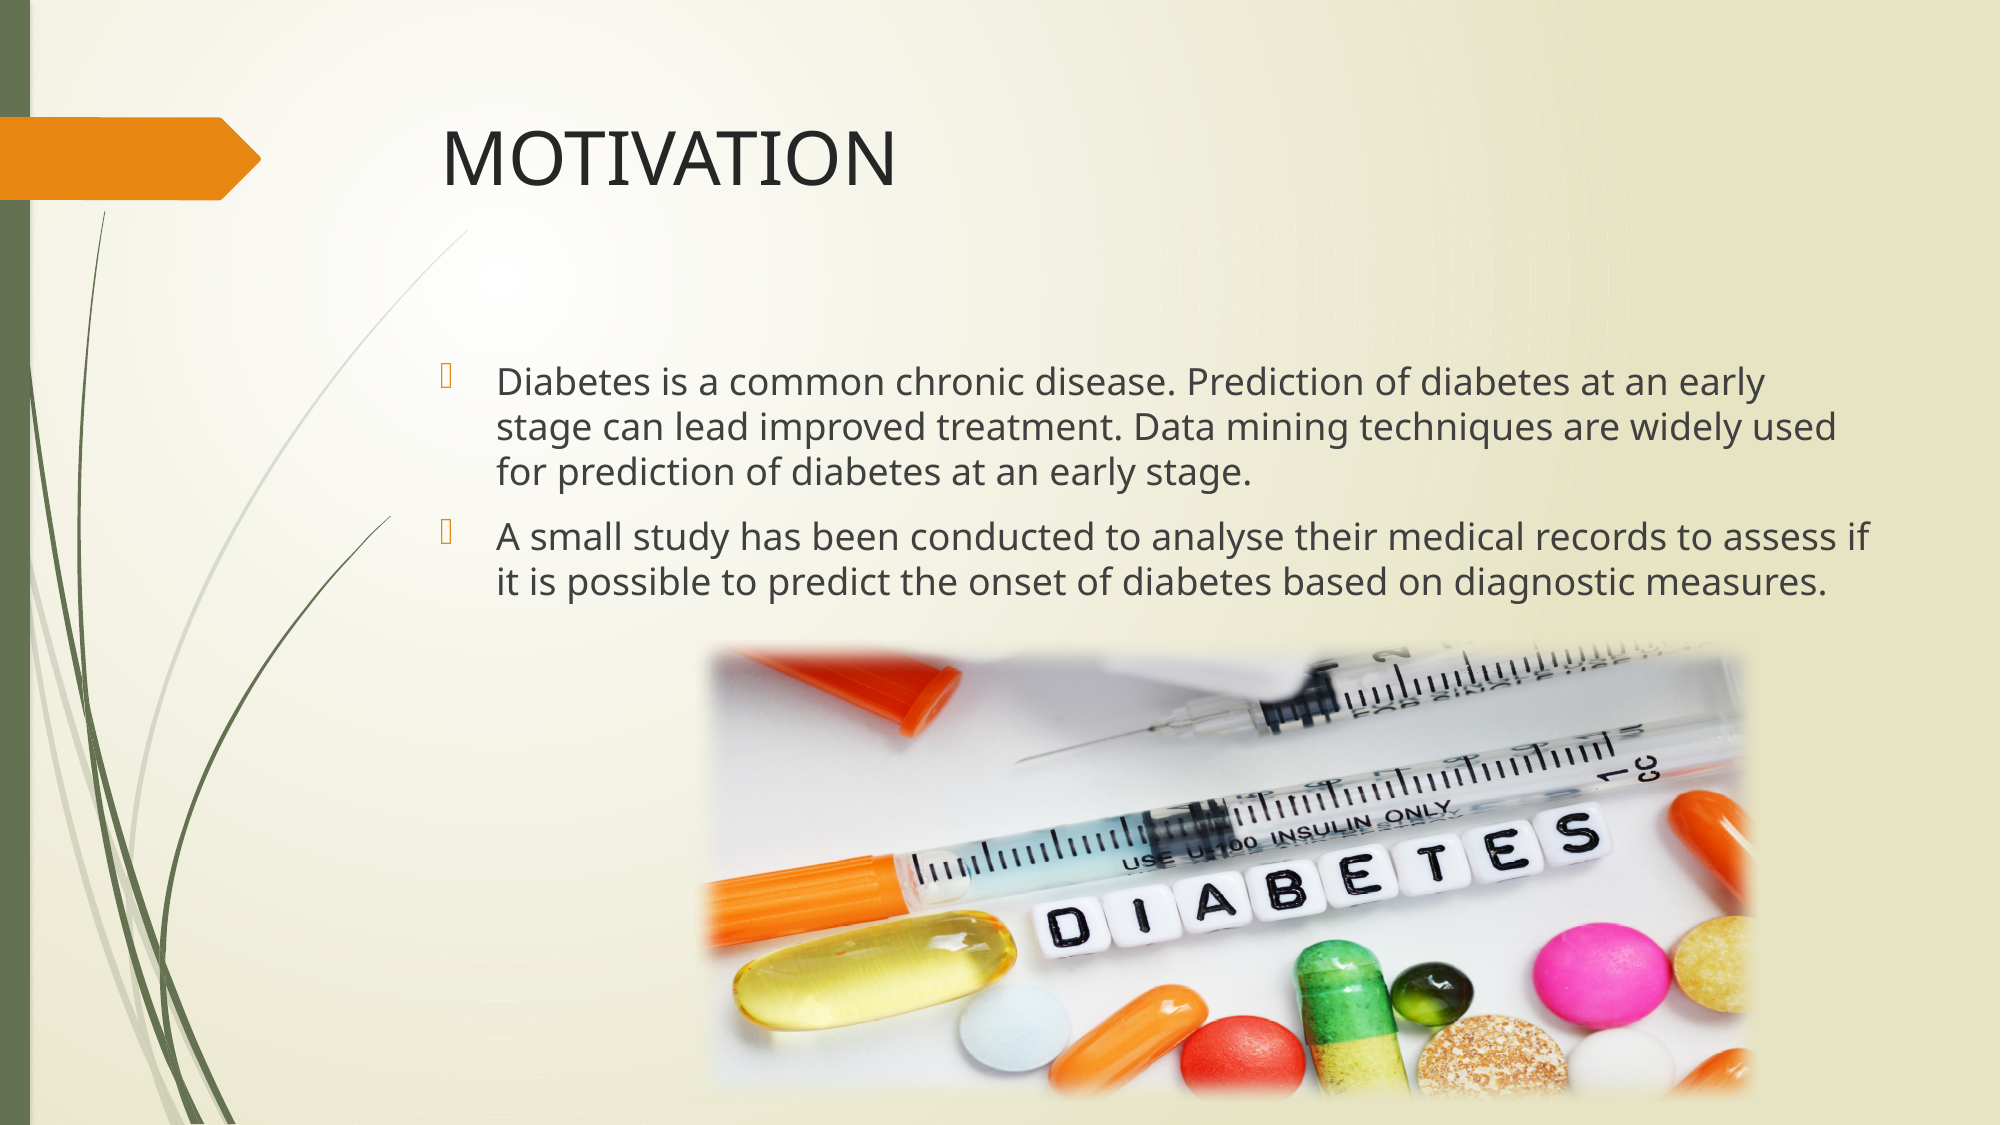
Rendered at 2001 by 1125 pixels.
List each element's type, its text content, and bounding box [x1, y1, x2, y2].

title MOTIVATION [425, 102, 1888, 313]
picture [694, 639, 1759, 1102]
list Diabetes is a common chronic disease. Prediction of diabetes at an early stage can lead improved treatment. Data mining techniques are widely used for prediction of diabetes at an early stage. A small study has been conducted to analyse their medical records to assess if it is possible to predict the onset of diabetes based on diagnostic measures. [424, 350, 1888, 970]
